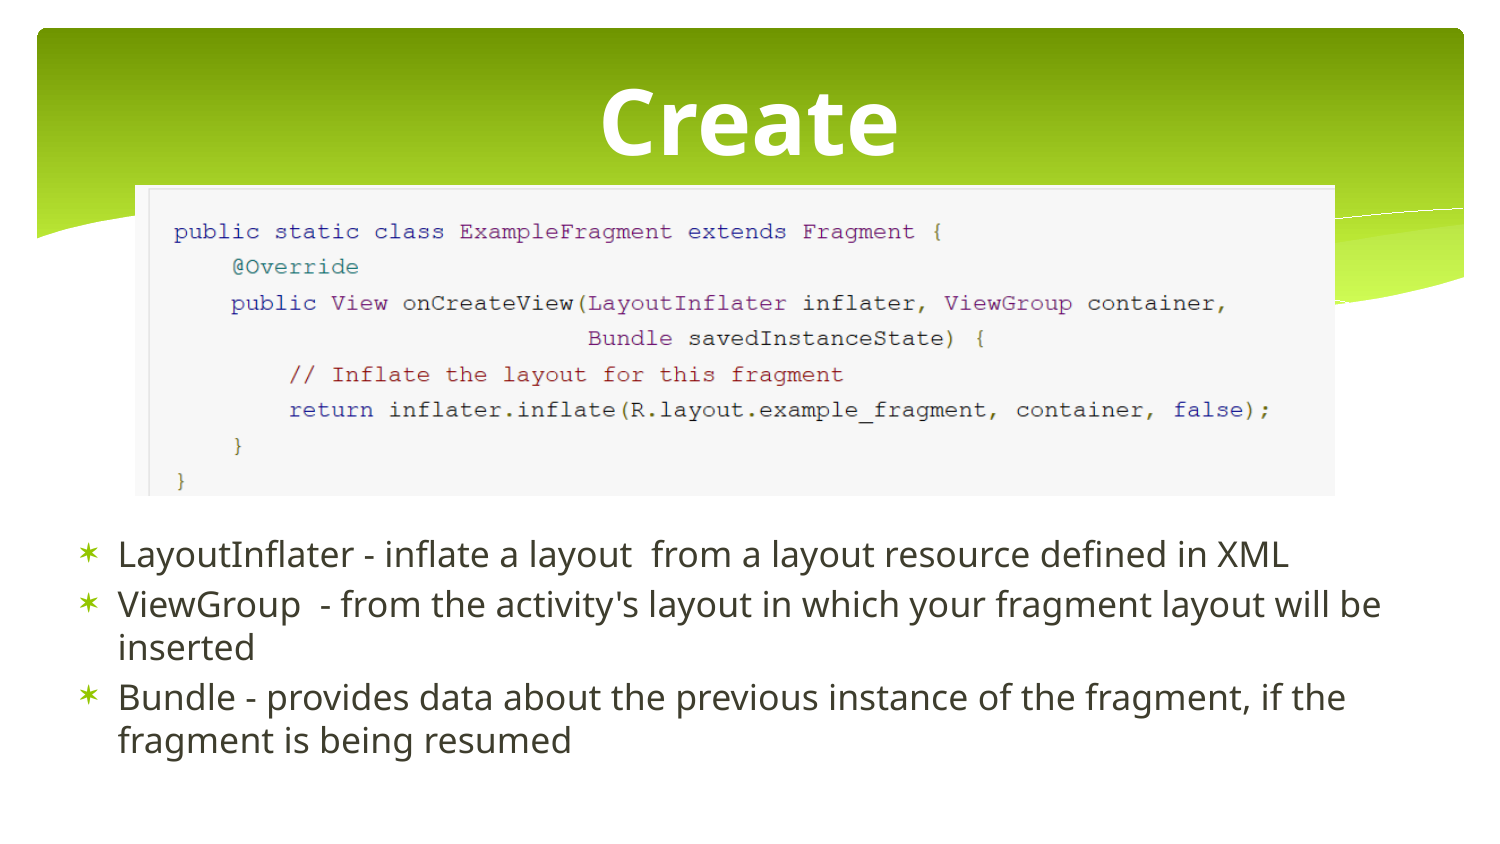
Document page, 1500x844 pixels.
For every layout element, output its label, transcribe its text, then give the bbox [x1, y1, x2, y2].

picture [135, 185, 1335, 496]
title Create [75, 41, 1425, 196]
list LayoutInflater - inflate a layout from a layout resource defined in XML ViewGroup - from the activity's layout in which your fragment layout will be inserted Bundle - provides data about the previous instance of the fragment, if the fragment is being resumed [64, 280, 1447, 812]
